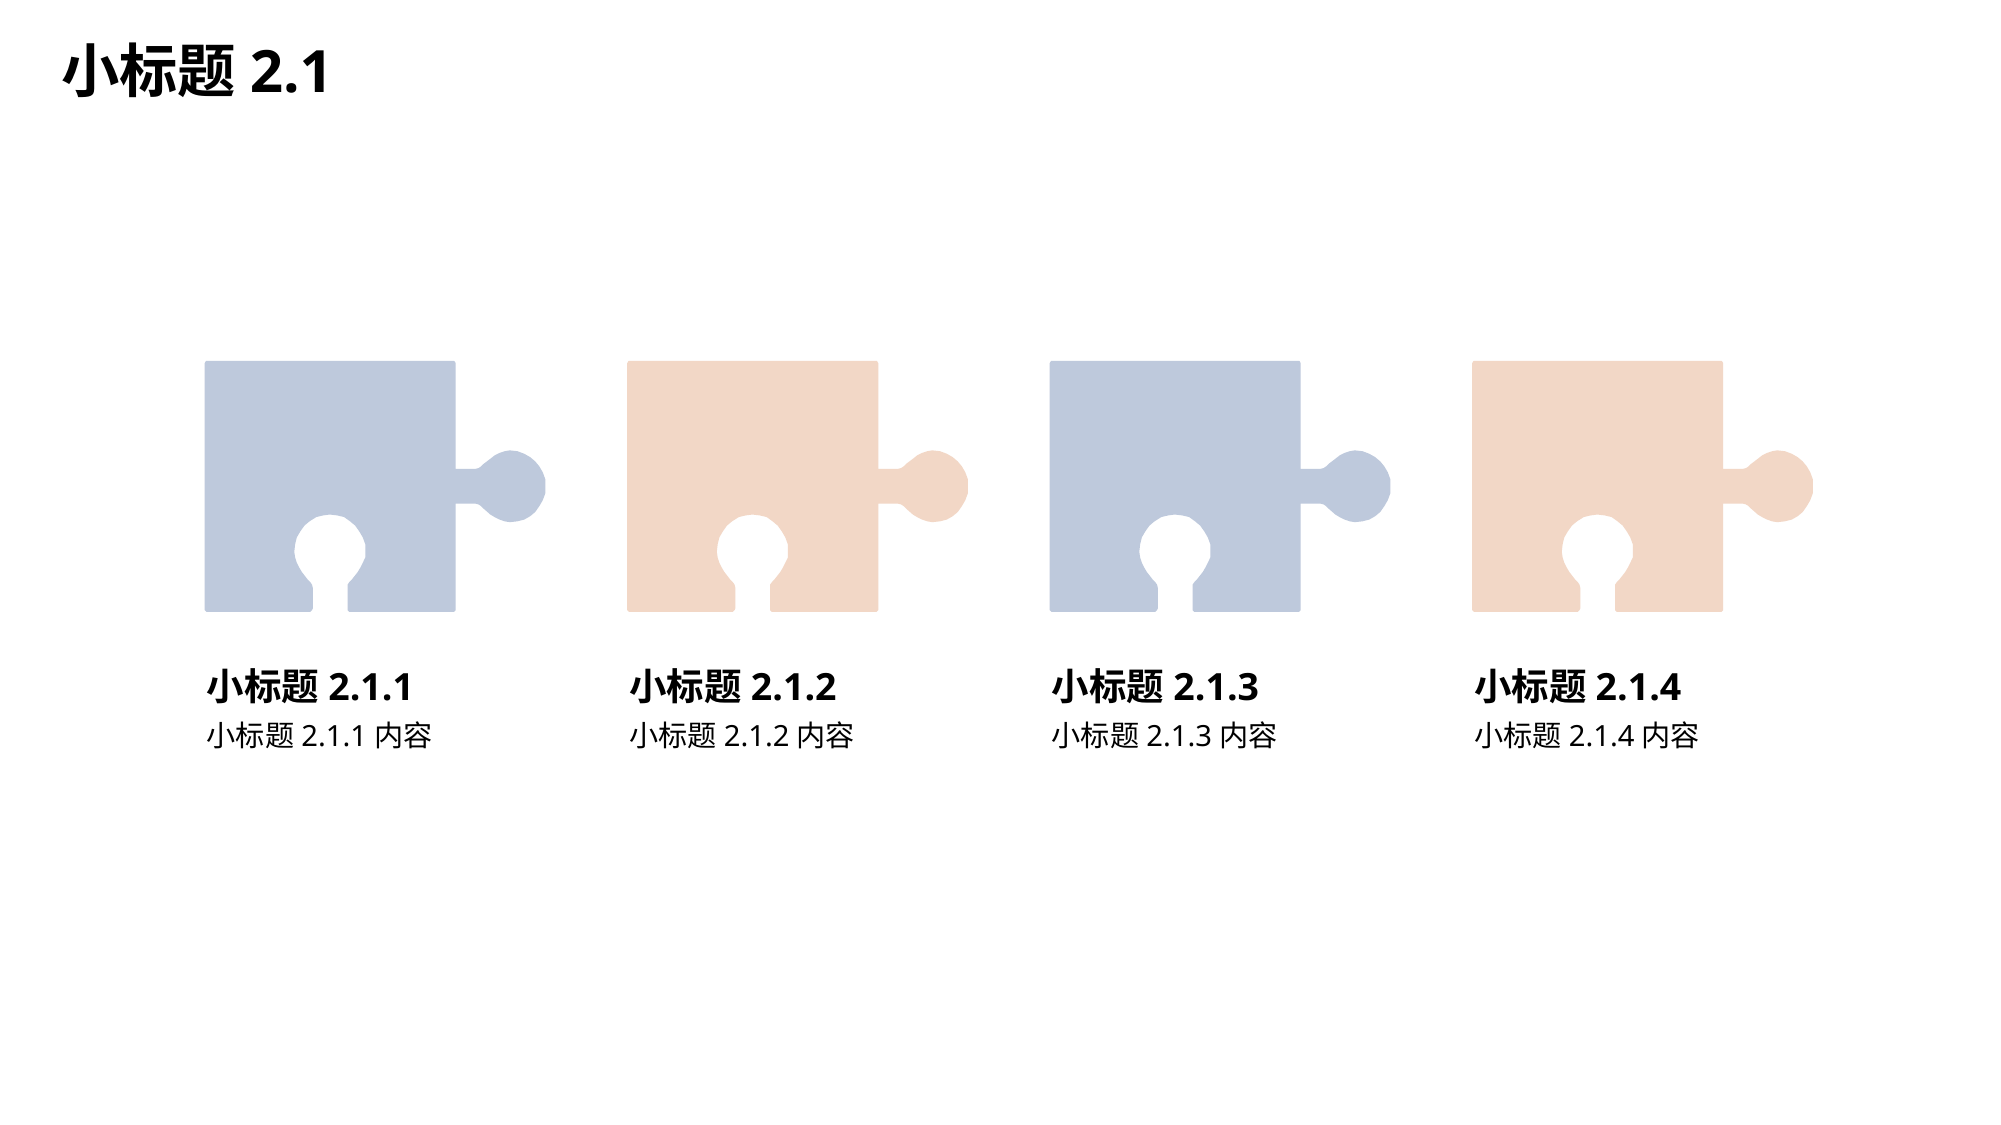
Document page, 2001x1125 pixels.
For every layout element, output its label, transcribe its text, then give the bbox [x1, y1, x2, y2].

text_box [614, 360, 968, 756]
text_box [191, 360, 546, 756]
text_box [1036, 360, 1391, 756]
text_box 小标题2.1 [46, 26, 672, 111]
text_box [1459, 360, 1813, 756]
